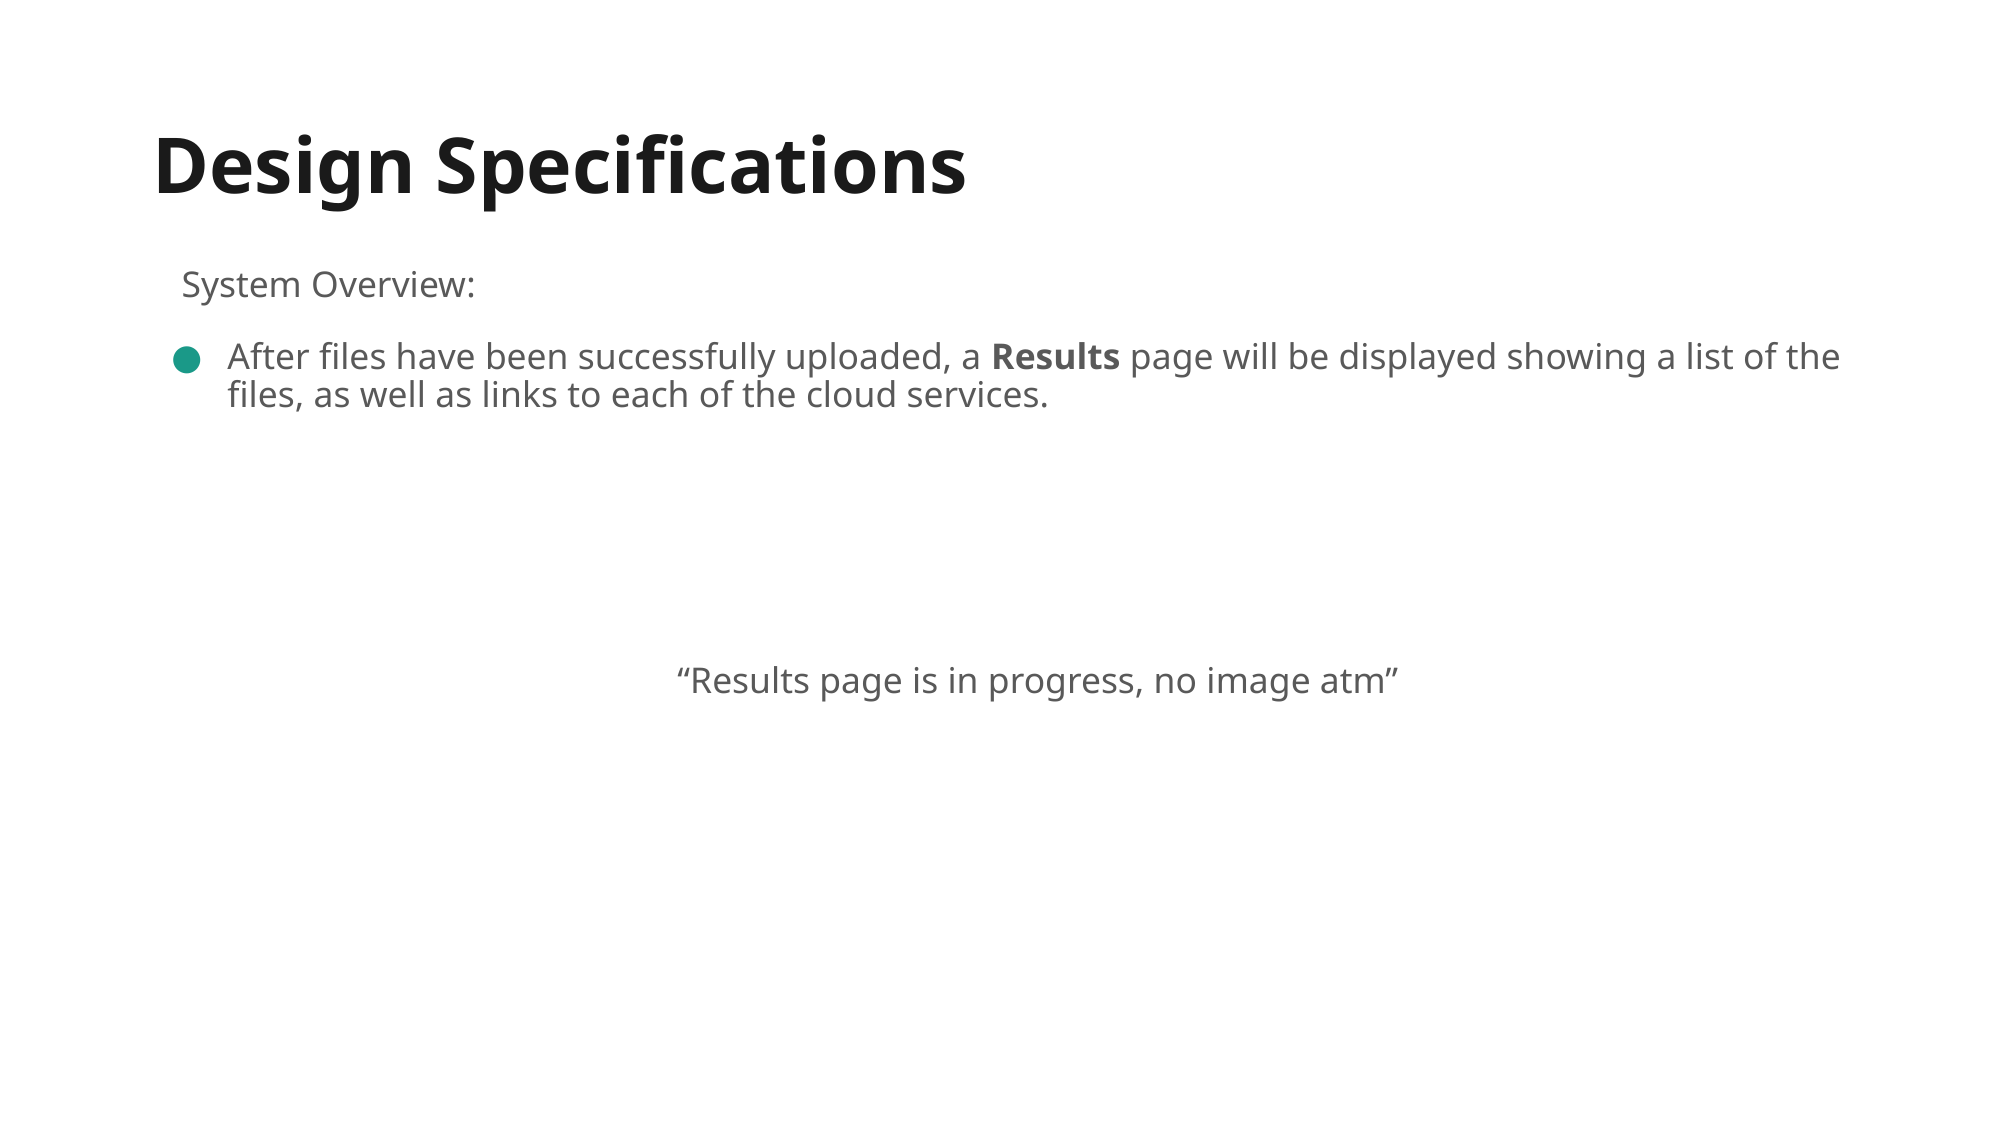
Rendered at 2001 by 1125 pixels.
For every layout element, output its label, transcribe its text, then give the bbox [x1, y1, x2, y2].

title Design Specifications [137, 59, 1863, 259]
list System Overview: After files have been successfully uploaded, a Results page will be displayed showing a list of the files, as well as links to each of the cloud services. “Results page is in progress, no image atm” [137, 259, 1863, 974]
